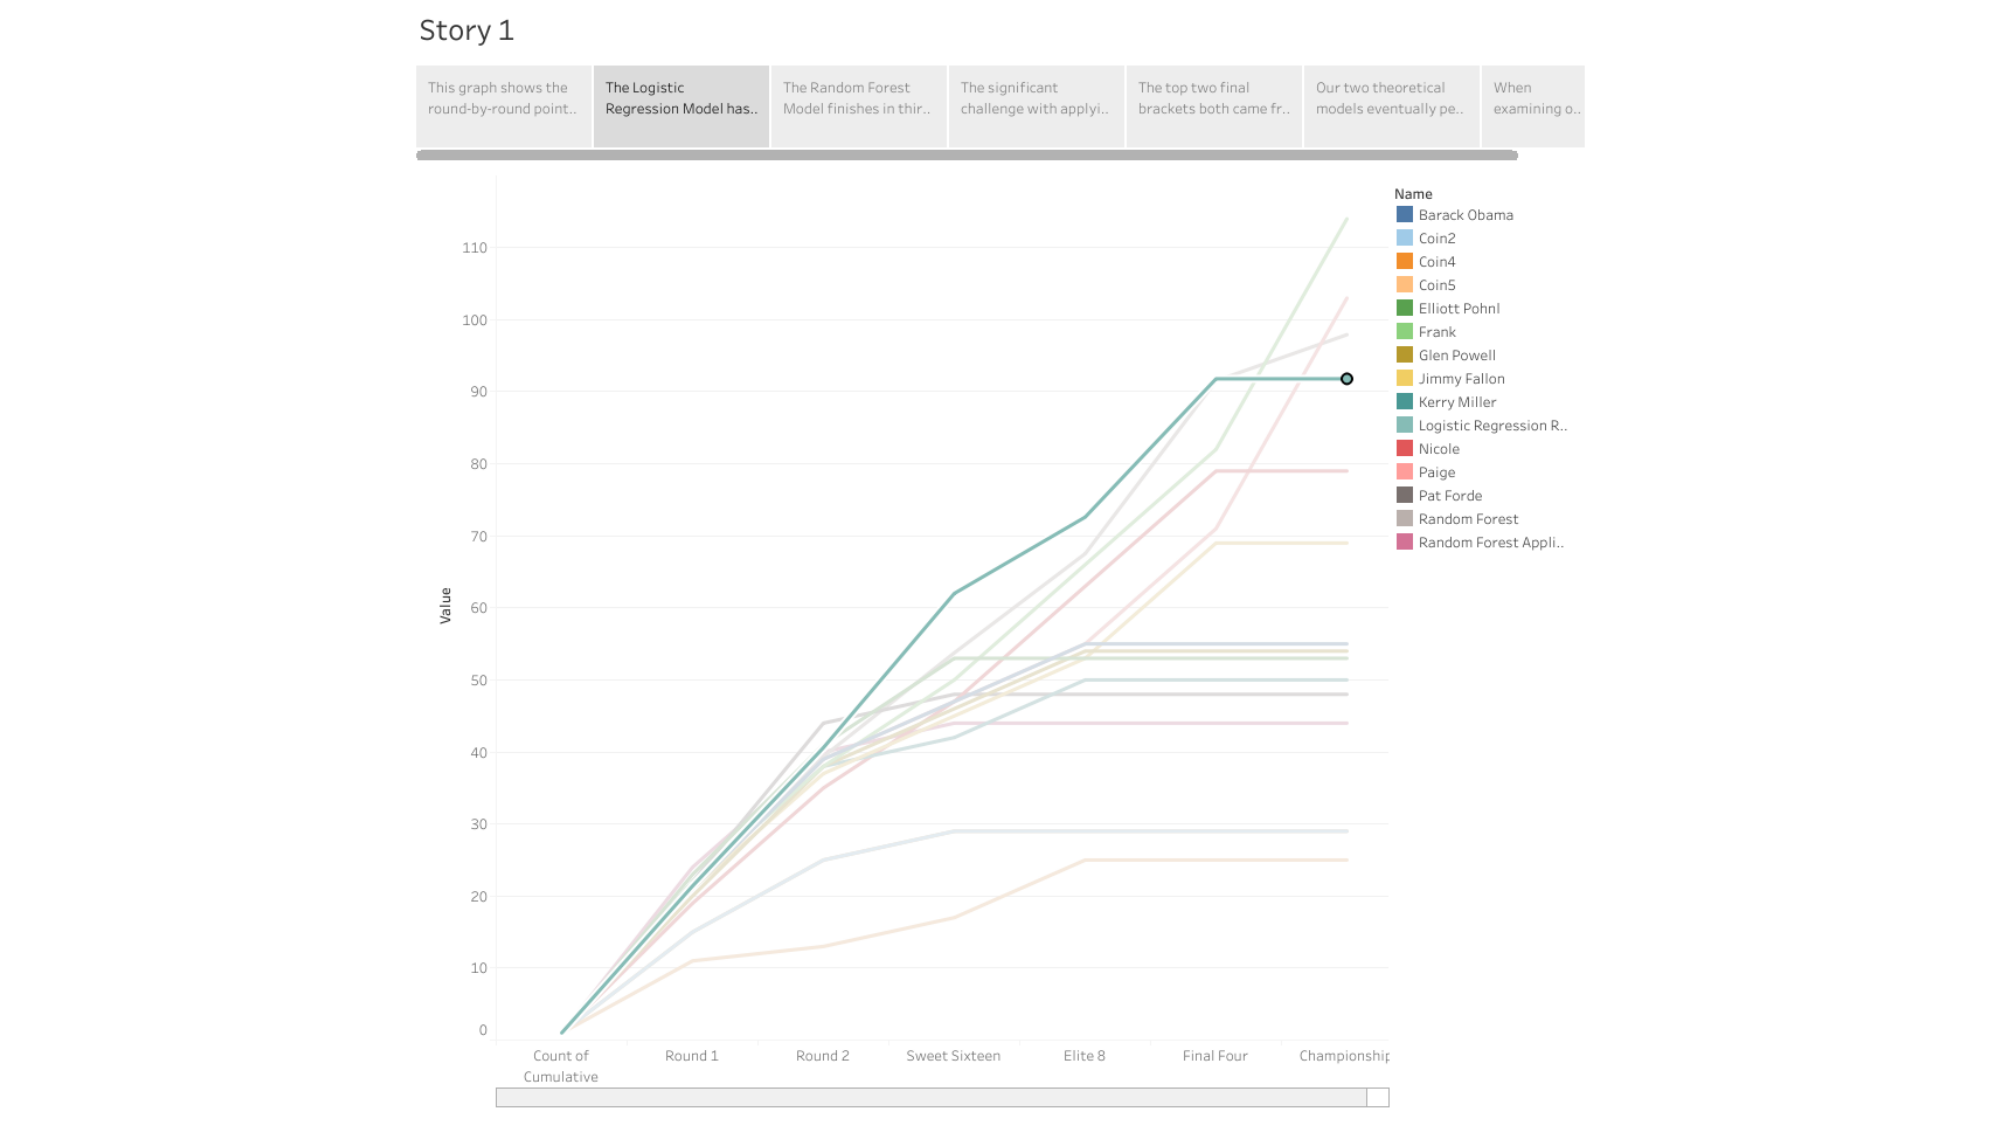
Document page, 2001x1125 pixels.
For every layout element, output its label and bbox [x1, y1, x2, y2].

picture [407, 0, 1593, 1125]
